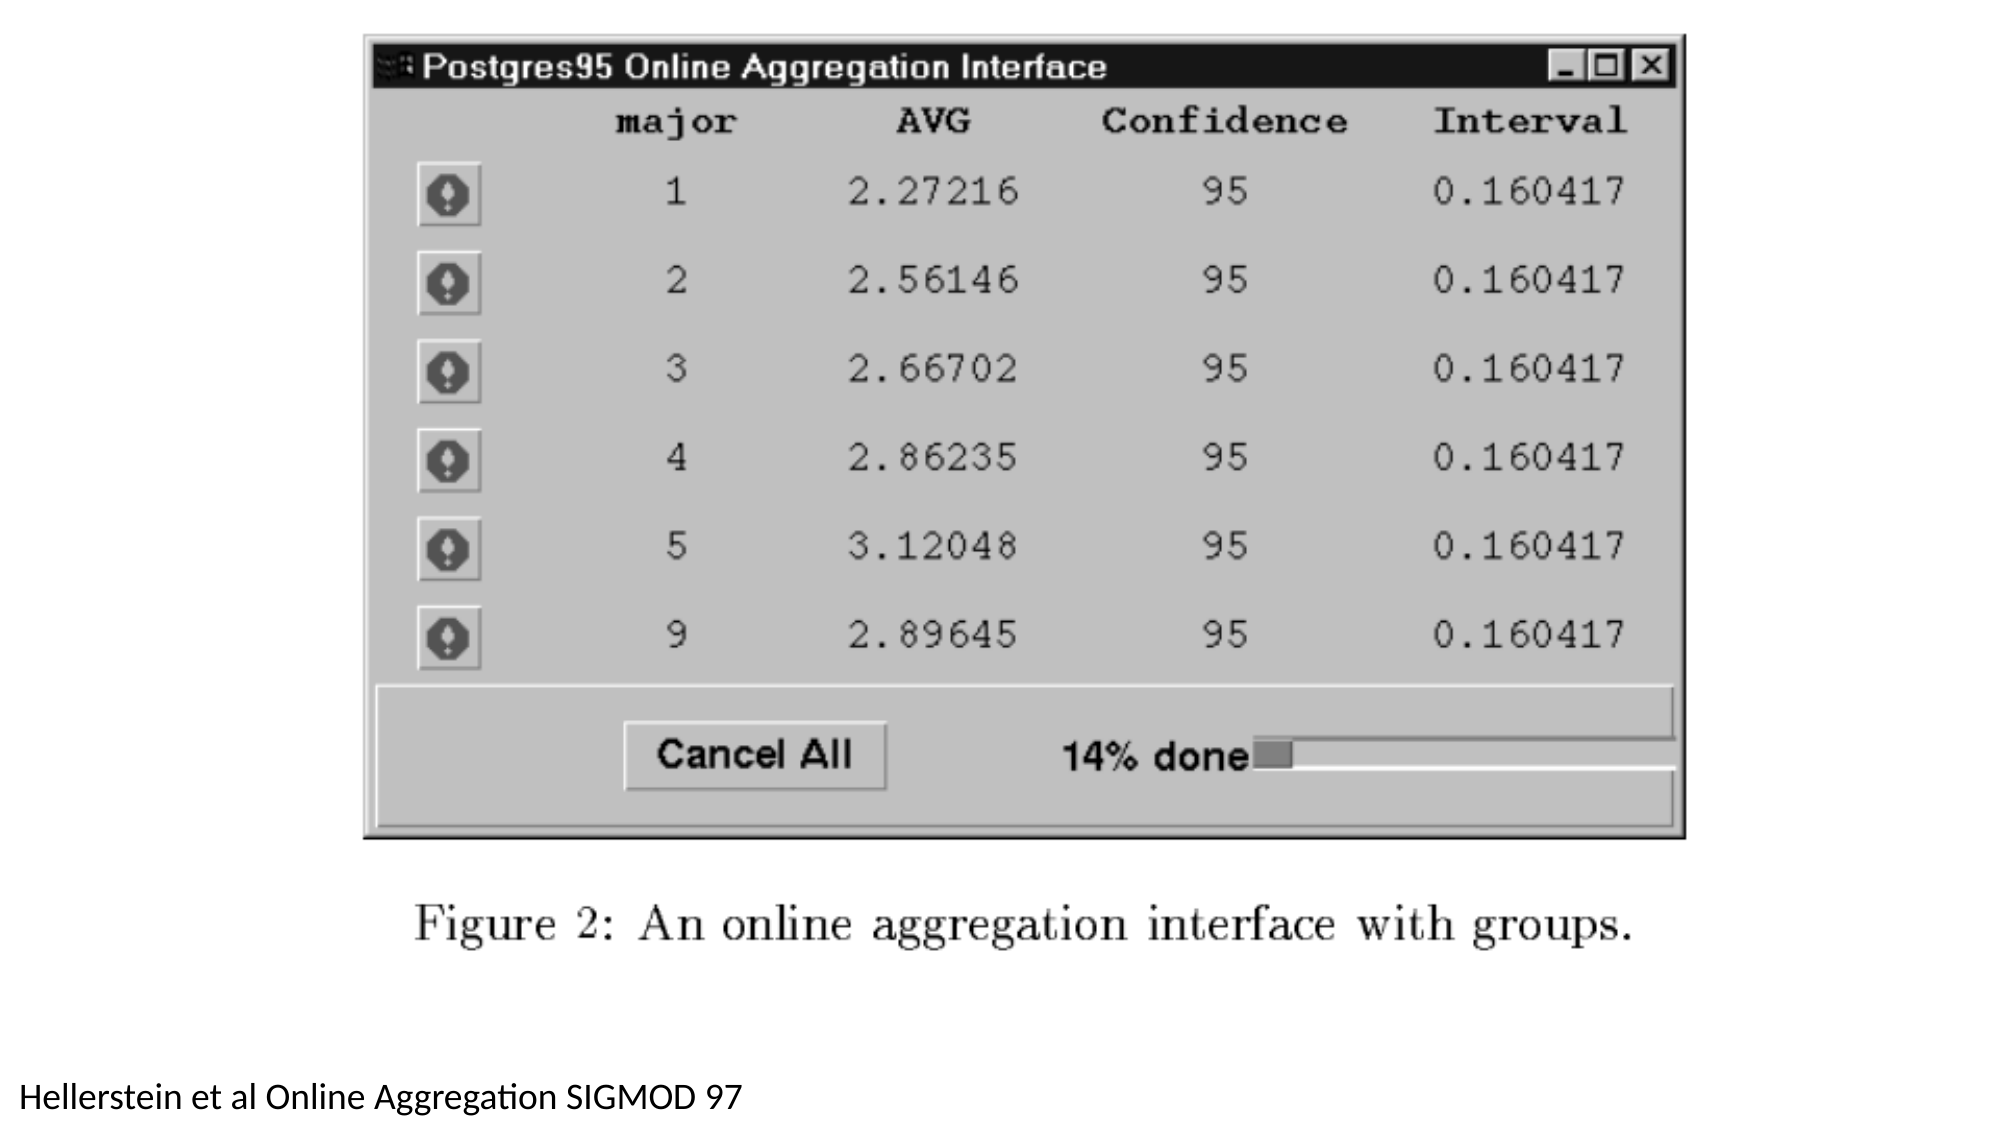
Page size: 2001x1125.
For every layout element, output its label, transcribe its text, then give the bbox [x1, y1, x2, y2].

text_box Hellerstein et al Online Aggregation SIGMOD 97 [4, 1064, 759, 1125]
picture [324, 0, 1745, 980]
